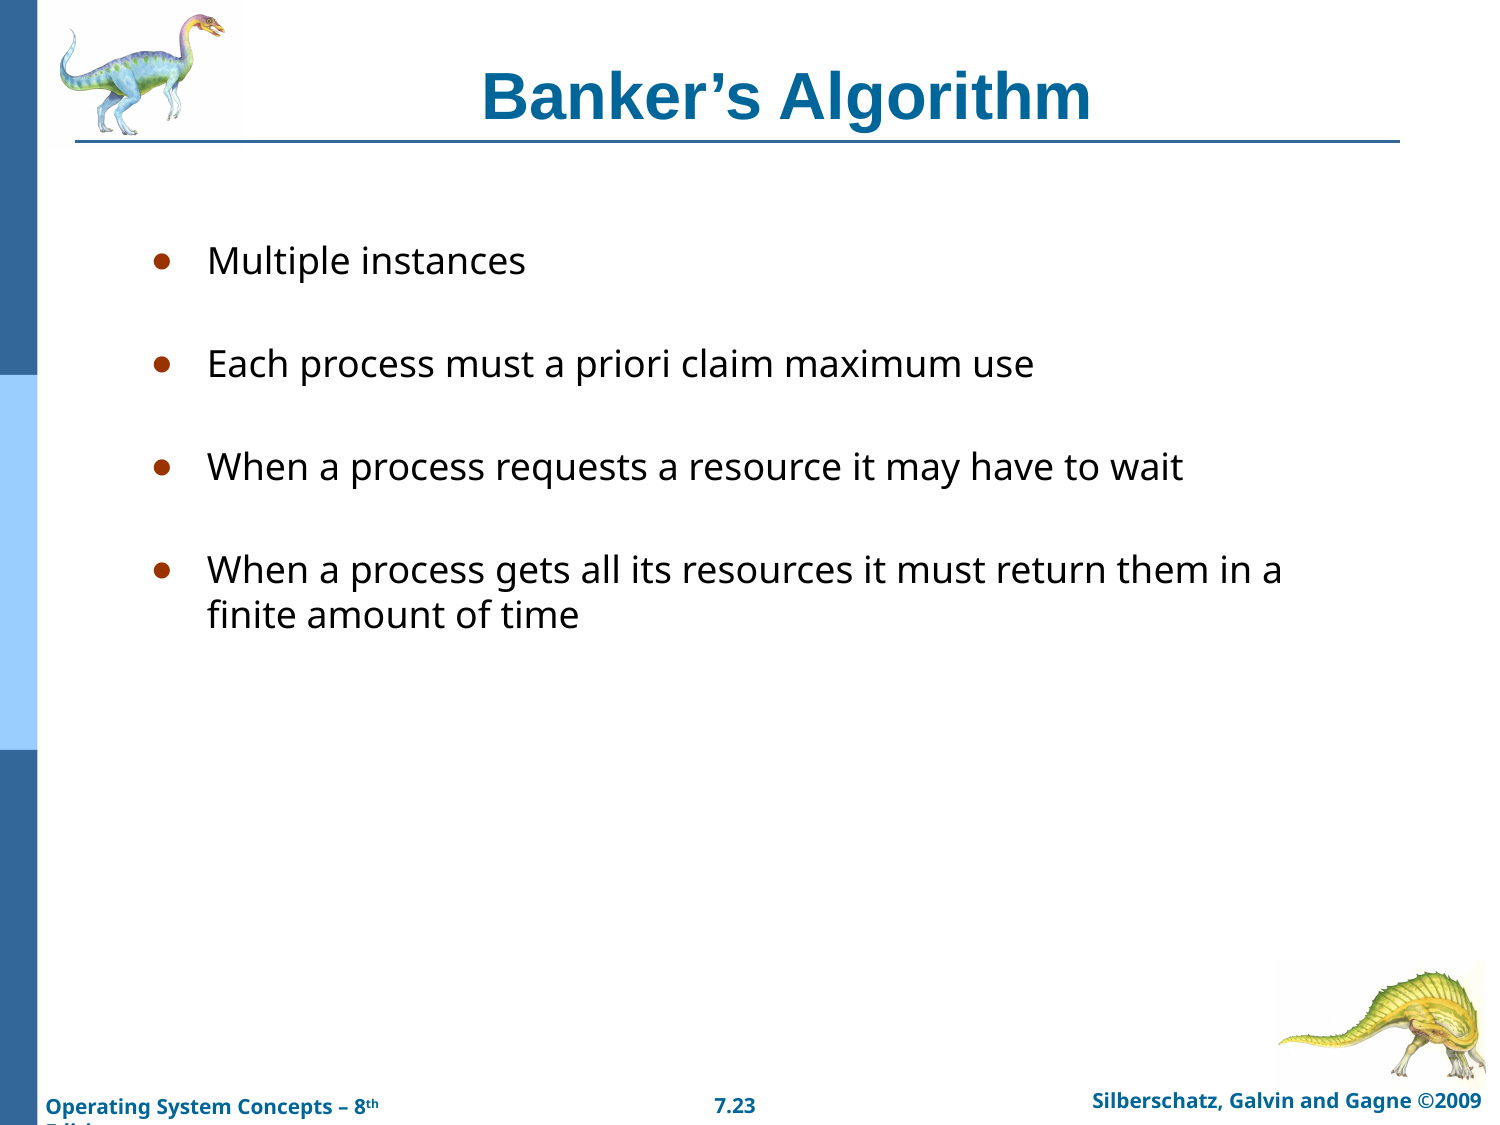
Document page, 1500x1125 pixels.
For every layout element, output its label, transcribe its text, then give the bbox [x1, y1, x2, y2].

title Banker’s Algorithm [150, 45, 1425, 141]
list Multiple instances Each process must a priori claim maximum use When a process requests a resource it may have to wait When a process gets all its resources it must return them in a finite amount of time [135, 229, 1358, 958]
picture [46, 0, 243, 149]
picture [1275, 959, 1486, 1090]
